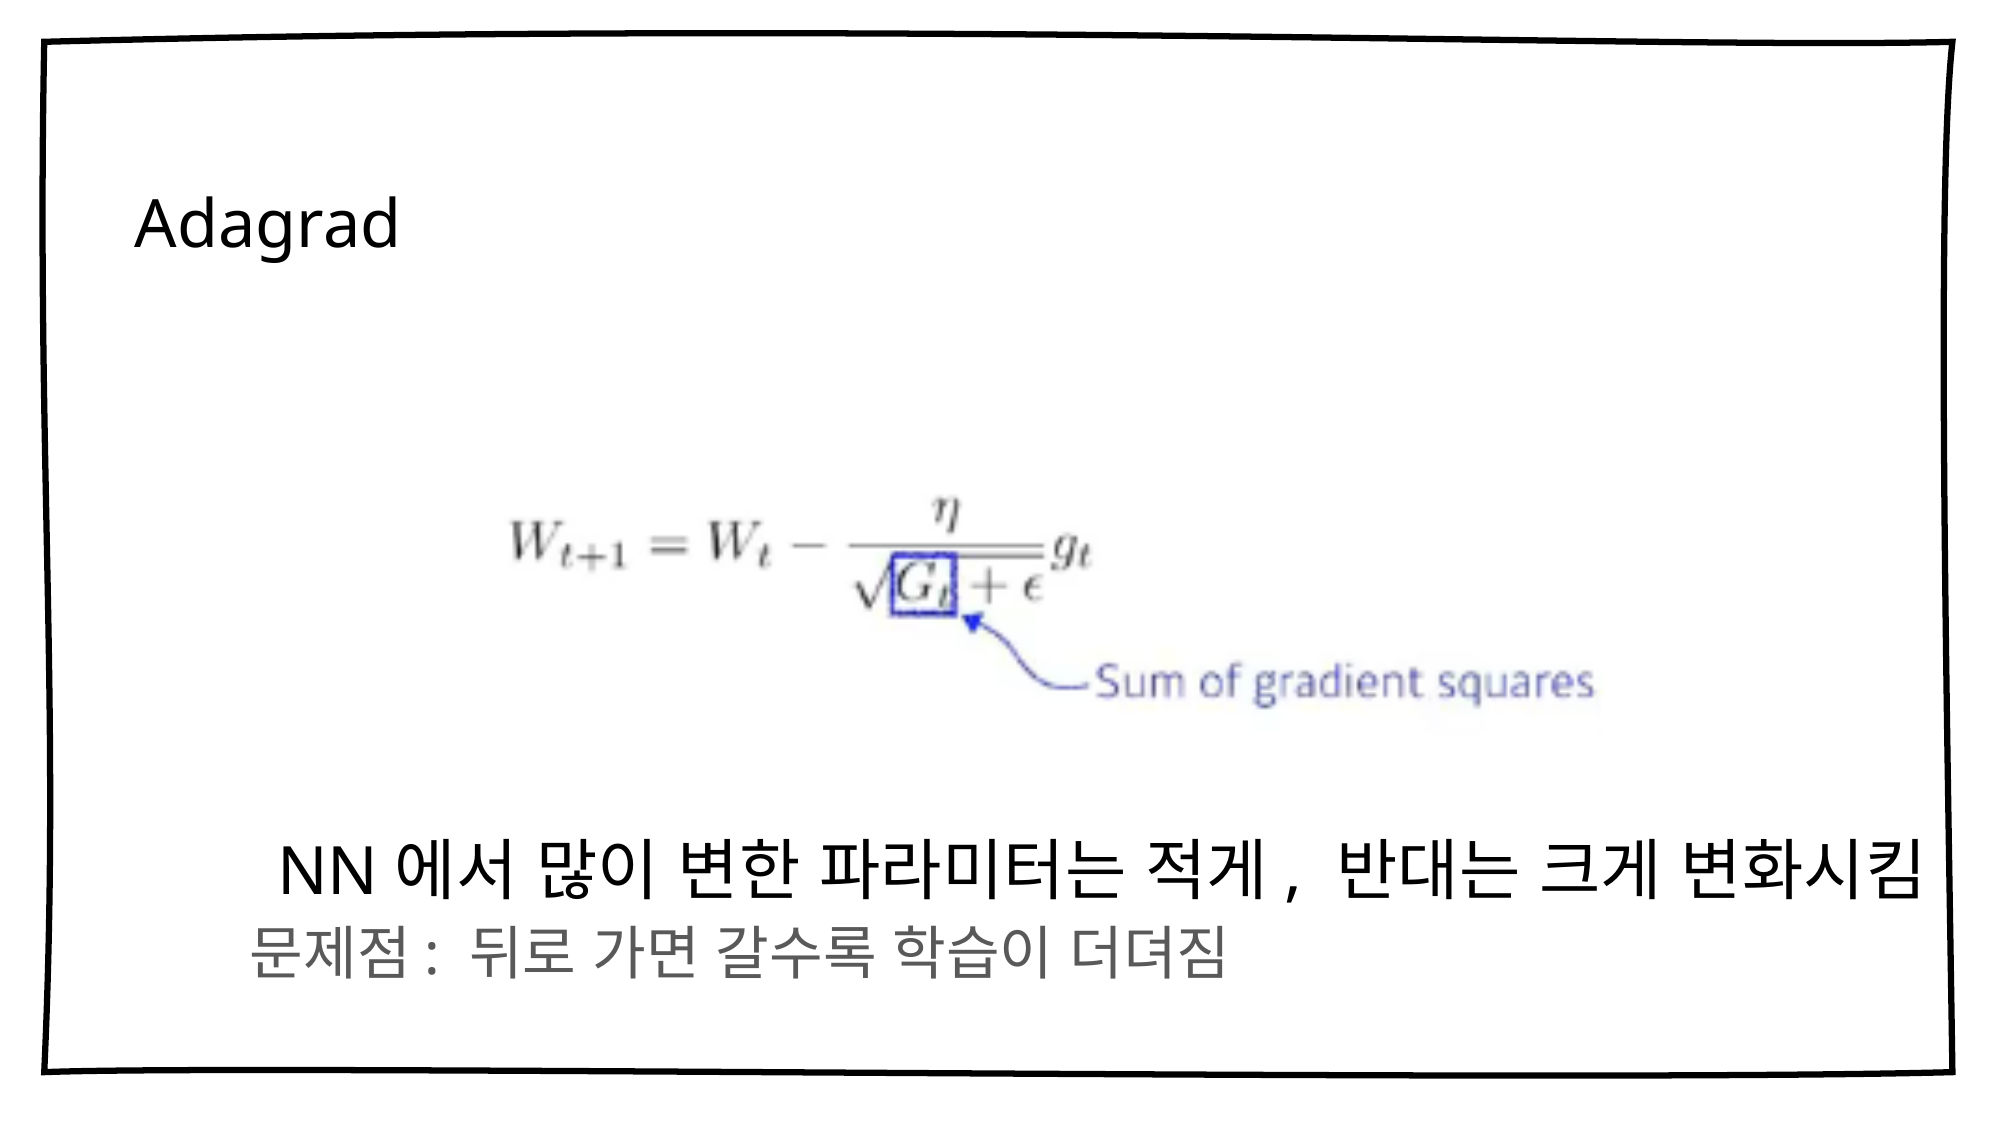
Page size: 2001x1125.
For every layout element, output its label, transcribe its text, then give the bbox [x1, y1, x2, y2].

text_box 문제점: 뒤로 가면 갈수록 학습이 더뎌짐 [235, 908, 1245, 994]
list Adagrad [119, 132, 1419, 325]
text_box NN에서 많이 변한 파라미터는 적게, 반대는 크게 변화시킴 [262, 820, 2000, 916]
picture [455, 418, 1691, 762]
text_box [41, 32, 1954, 1077]
